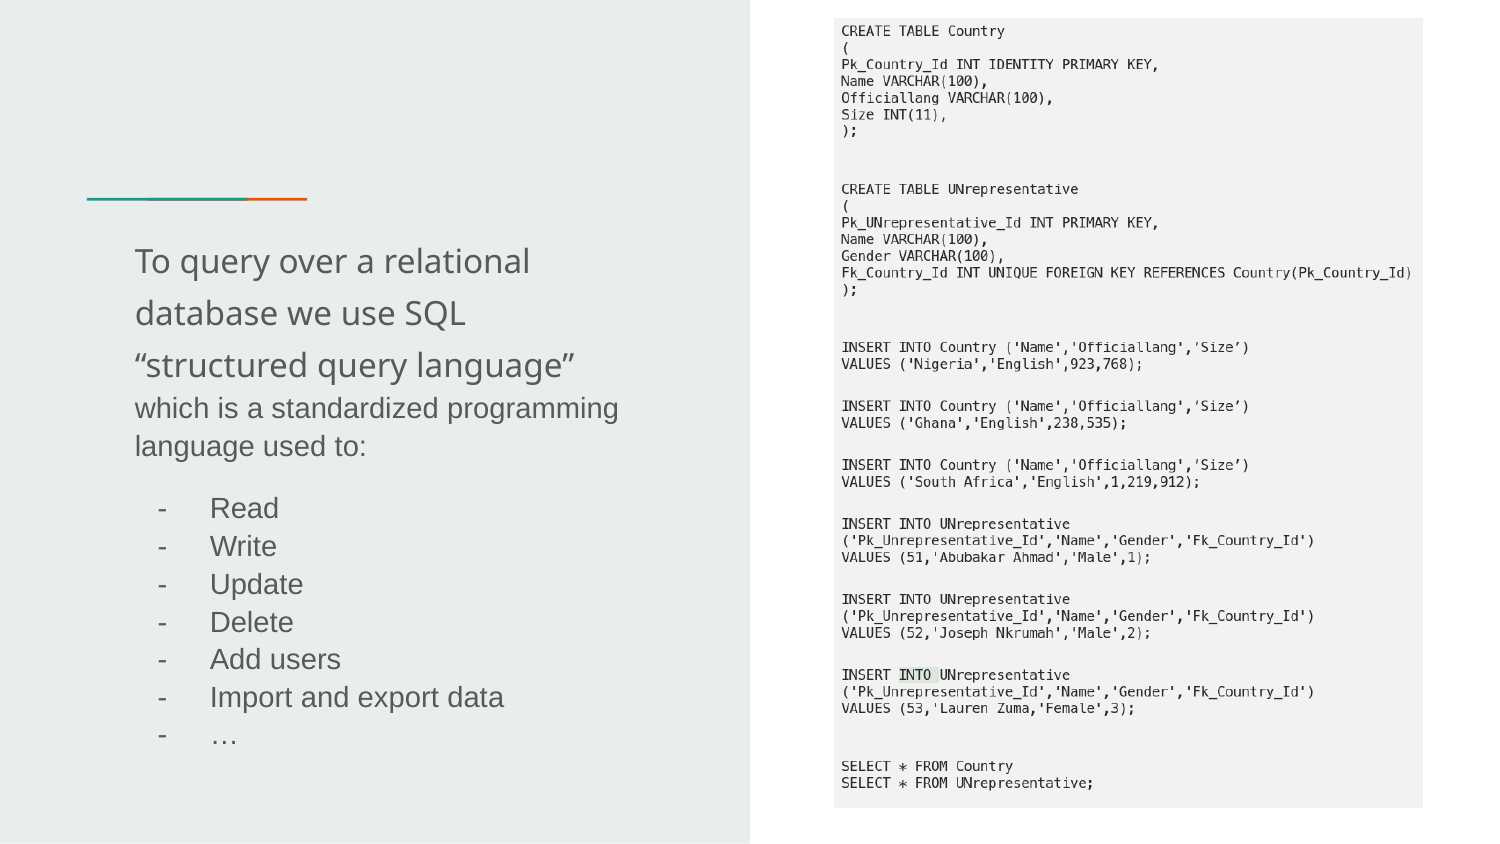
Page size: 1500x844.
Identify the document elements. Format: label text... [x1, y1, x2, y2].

title To query over a relational database we use SQL “structured query language” which is a standardized programming language used to: Read Write Update Delete Add users Import and export data … [119, 216, 662, 777]
picture [834, 17, 1424, 813]
